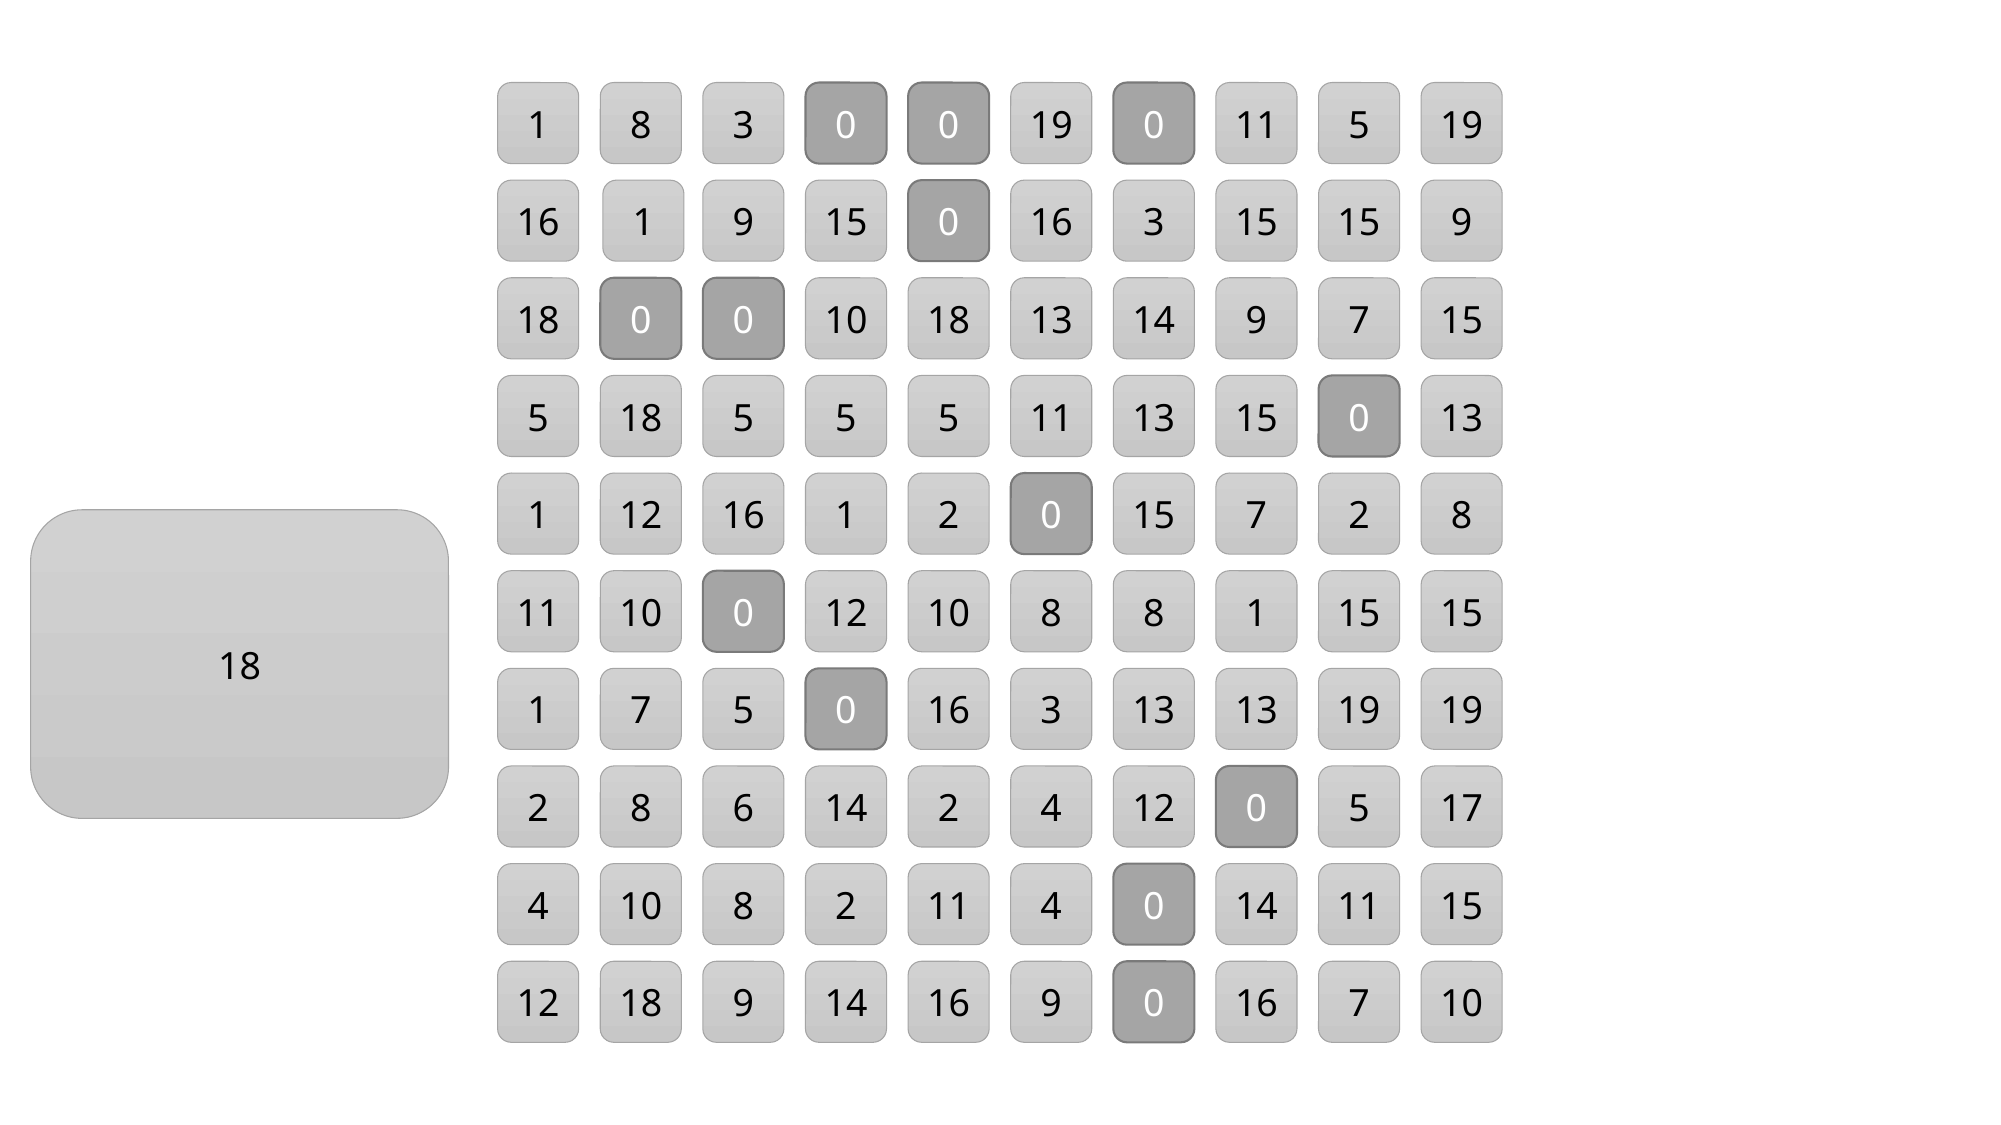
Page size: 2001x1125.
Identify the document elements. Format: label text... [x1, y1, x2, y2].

text_box 18 [497, 277, 580, 360]
text_box 2 [907, 765, 990, 848]
text_box 0 [1009, 471, 1093, 556]
text_box 18 [599, 374, 682, 458]
text_box 16 [702, 472, 785, 555]
text_box 9 [702, 179, 785, 262]
text_box 0 [1112, 862, 1196, 946]
text_box 18 [599, 960, 682, 1043]
text_box 10 [599, 570, 682, 653]
text_box 0 [804, 667, 888, 751]
text_box 15 [1112, 472, 1195, 555]
text_box 2 [497, 765, 580, 848]
text_box 0 [1214, 764, 1299, 849]
text_box 19 [1420, 667, 1503, 750]
text_box 16 [907, 960, 990, 1043]
text_box 0 [701, 569, 785, 653]
text_box 12 [599, 472, 682, 555]
text_box 9 [1420, 179, 1503, 262]
text_box 2 [907, 472, 990, 555]
text_box 11 [1010, 374, 1093, 458]
text_box 14 [1112, 277, 1195, 360]
text_box 19 [1420, 81, 1503, 165]
text_box 19 [1010, 81, 1093, 165]
text_box 15 [1215, 374, 1298, 458]
text_box 18 [907, 277, 990, 360]
text_box 0 [1112, 960, 1196, 1044]
text_box 1 [497, 81, 580, 165]
text_box 13 [1112, 667, 1195, 750]
text_box 15 [1317, 179, 1401, 262]
text_box 15 [1317, 570, 1401, 653]
text_box 2 [804, 863, 888, 946]
text_box 4 [1010, 863, 1093, 946]
text_box 0 [907, 179, 991, 263]
text_box 7 [1317, 277, 1401, 360]
text_box 8 [702, 863, 785, 946]
text_box 1 [602, 179, 685, 262]
text_box 15 [1420, 277, 1503, 360]
text_box 15 [1215, 179, 1298, 262]
text_box 10 [599, 863, 682, 946]
text_box 1 [497, 667, 580, 750]
text_box 13 [1112, 374, 1195, 458]
text_box 15 [1420, 570, 1503, 653]
text_box 16 [1010, 179, 1093, 262]
text_box 8 [599, 765, 682, 848]
text_box 0 [907, 81, 991, 165]
text_box 16 [497, 179, 580, 262]
text_box 5 [1317, 765, 1401, 848]
text_box 0 [1317, 374, 1401, 458]
text_box 5 [702, 374, 785, 458]
text_box 12 [497, 960, 580, 1043]
text_box 0 [701, 276, 785, 360]
text_box 5 [804, 374, 888, 458]
text_box 8 [1112, 570, 1195, 653]
text_box 11 [497, 570, 580, 653]
text_box 4 [497, 863, 580, 946]
text_box 14 [804, 960, 888, 1043]
text_box 9 [702, 960, 785, 1043]
text_box 8 [599, 81, 682, 165]
text_box 8 [1420, 472, 1503, 555]
text_box 5 [497, 374, 580, 458]
text_box 10 [907, 570, 990, 653]
text_box 10 [1420, 960, 1503, 1043]
text_box 7 [599, 667, 682, 750]
text_box 7 [1317, 960, 1401, 1043]
text_box 16 [1215, 960, 1298, 1043]
text_box 6 [702, 765, 785, 848]
text_box 12 [804, 570, 888, 653]
text_box 14 [1215, 863, 1298, 946]
text_box 12 [1112, 765, 1195, 848]
text_box 3 [1112, 179, 1195, 262]
text_box 16 [907, 667, 990, 750]
text_box 15 [1420, 863, 1503, 946]
text_box 8 [1010, 570, 1093, 653]
text_box 9 [1215, 277, 1298, 360]
text_box 13 [1420, 374, 1503, 458]
text_box 5 [907, 374, 990, 458]
text_box 18 [30, 509, 450, 819]
text_box 15 [804, 179, 888, 262]
text_box 3 [1010, 667, 1093, 750]
text_box 11 [1317, 863, 1401, 946]
text_box 1 [1215, 570, 1298, 653]
text_box 0 [804, 81, 888, 165]
text_box 3 [702, 81, 785, 165]
text_box 1 [497, 472, 580, 555]
text_box 10 [804, 277, 888, 360]
text_box 11 [907, 863, 990, 946]
text_box 4 [1010, 765, 1093, 848]
text_box 5 [1317, 81, 1401, 165]
text_box 19 [1317, 667, 1401, 750]
text_box 17 [1420, 765, 1503, 848]
text_box 5 [702, 667, 785, 750]
text_box 0 [1112, 81, 1196, 165]
text_box 2 [1317, 472, 1401, 555]
text_box 1 [804, 472, 888, 555]
text_box 14 [804, 765, 888, 848]
text_box 0 [599, 276, 683, 360]
text_box 9 [1010, 960, 1093, 1043]
text_box 13 [1010, 277, 1093, 360]
text_box 13 [1215, 667, 1298, 750]
text_box 7 [1215, 472, 1298, 555]
text_box 11 [1215, 81, 1298, 165]
